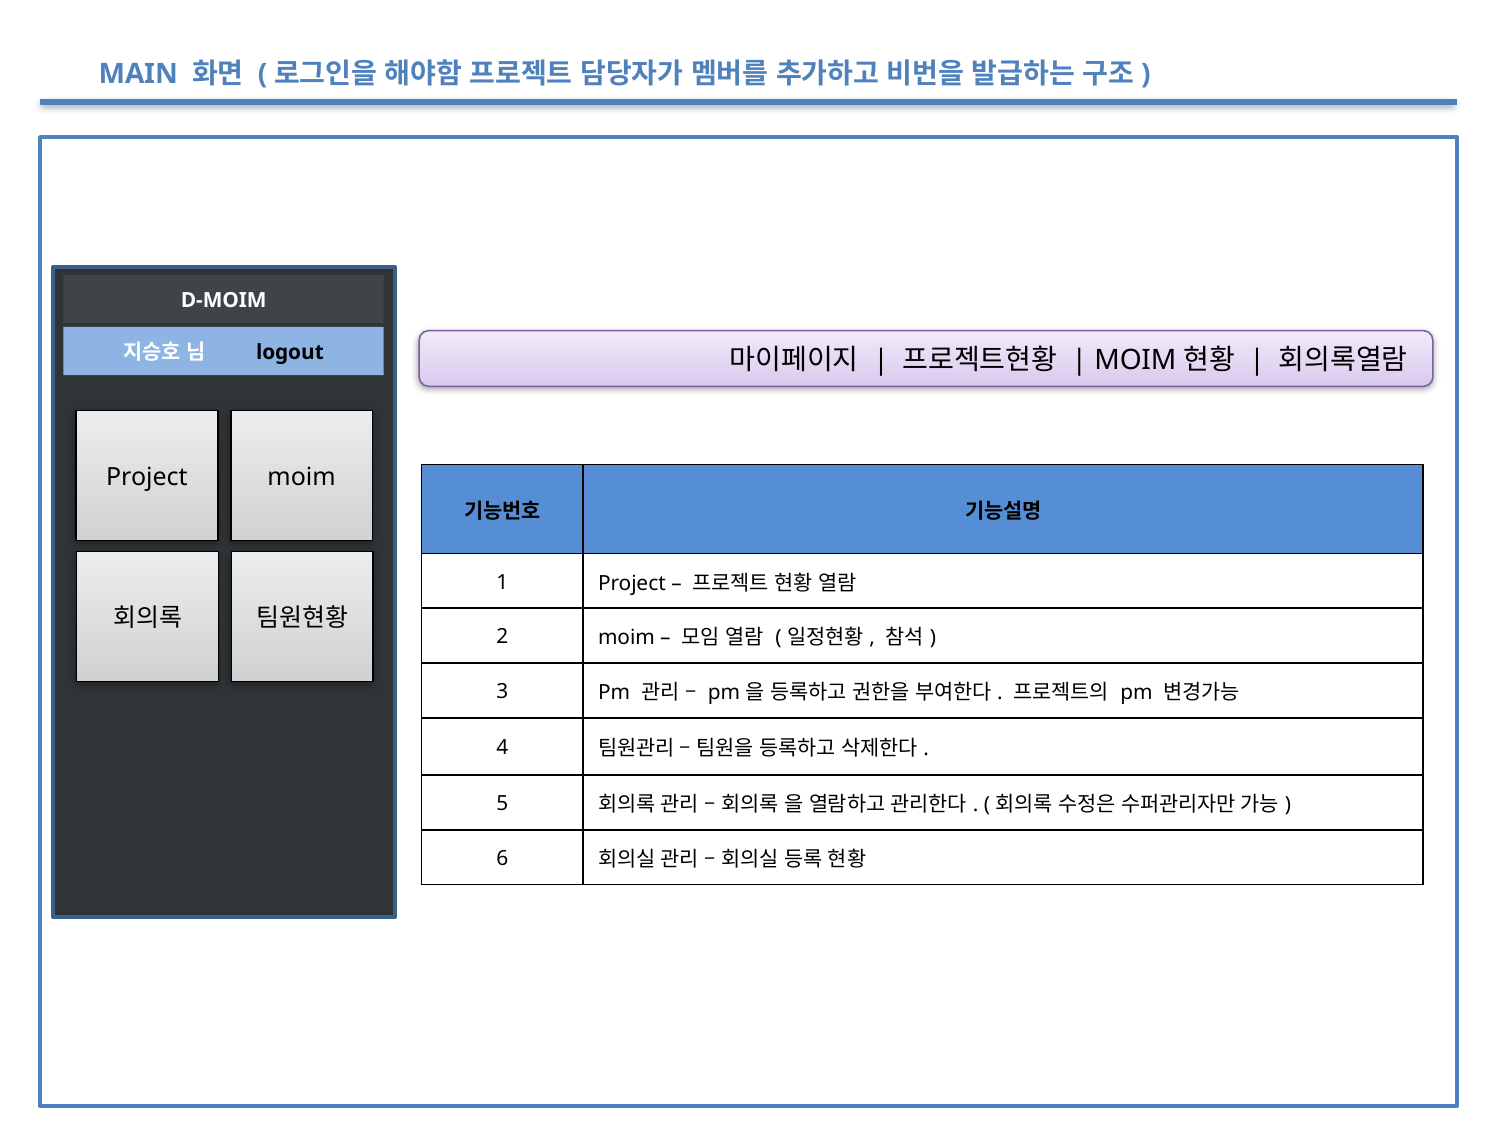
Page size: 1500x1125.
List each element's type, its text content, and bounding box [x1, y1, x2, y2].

text_box 지승호 님 logout [61, 325, 386, 377]
table_cell 3 [422, 664, 582, 717]
table_cell moim – 모임 열람 (일정현황, 참석) [584, 609, 1422, 662]
table_cell 회의록 관리 – 회의록 을 열람하고 관리한다. (회의록 수정은 수퍼관리자만 가능) [584, 776, 1422, 829]
table_cell 4 [422, 719, 582, 774]
text_box MAIN 화면 (로그인을 해야함 프로젝트 담당자가 멤버를 추가하고 비번을 발급하는 구조) [83, 48, 1173, 97]
table_cell 5 [422, 776, 582, 829]
table_header 기능번호 [422, 465, 582, 553]
table_cell 팀원관리 – 팀원을 등록하고 삭제한다. [584, 719, 1422, 774]
text_box Project [75, 410, 219, 541]
text_box [51, 265, 397, 919]
table_cell 1 [422, 554, 582, 607]
table_cell 6 [422, 831, 582, 884]
table_cell 회의실 관리 – 회의실 등록 현황 [584, 831, 1422, 884]
text_box 회의록 [76, 551, 219, 682]
table_header 기능설명 [584, 465, 1422, 553]
text_box D-MOIM [61, 273, 386, 325]
text_box 팀원현황 [231, 551, 374, 682]
text_box 마이페이지 | 프로젝트현황 | MOIM현황 | 회의록열람 [418, 329, 1434, 388]
table_cell 2 [422, 609, 582, 662]
table_cell Project – 프로젝트 현황 열람 [584, 554, 1422, 607]
table_cell Pm 관리 – pm을 등록하고 권한을 부여한다. 프로젝트의 pm 변경가능 [584, 664, 1422, 717]
text_box [38, 135, 1459, 1108]
text_box moim [230, 410, 373, 541]
